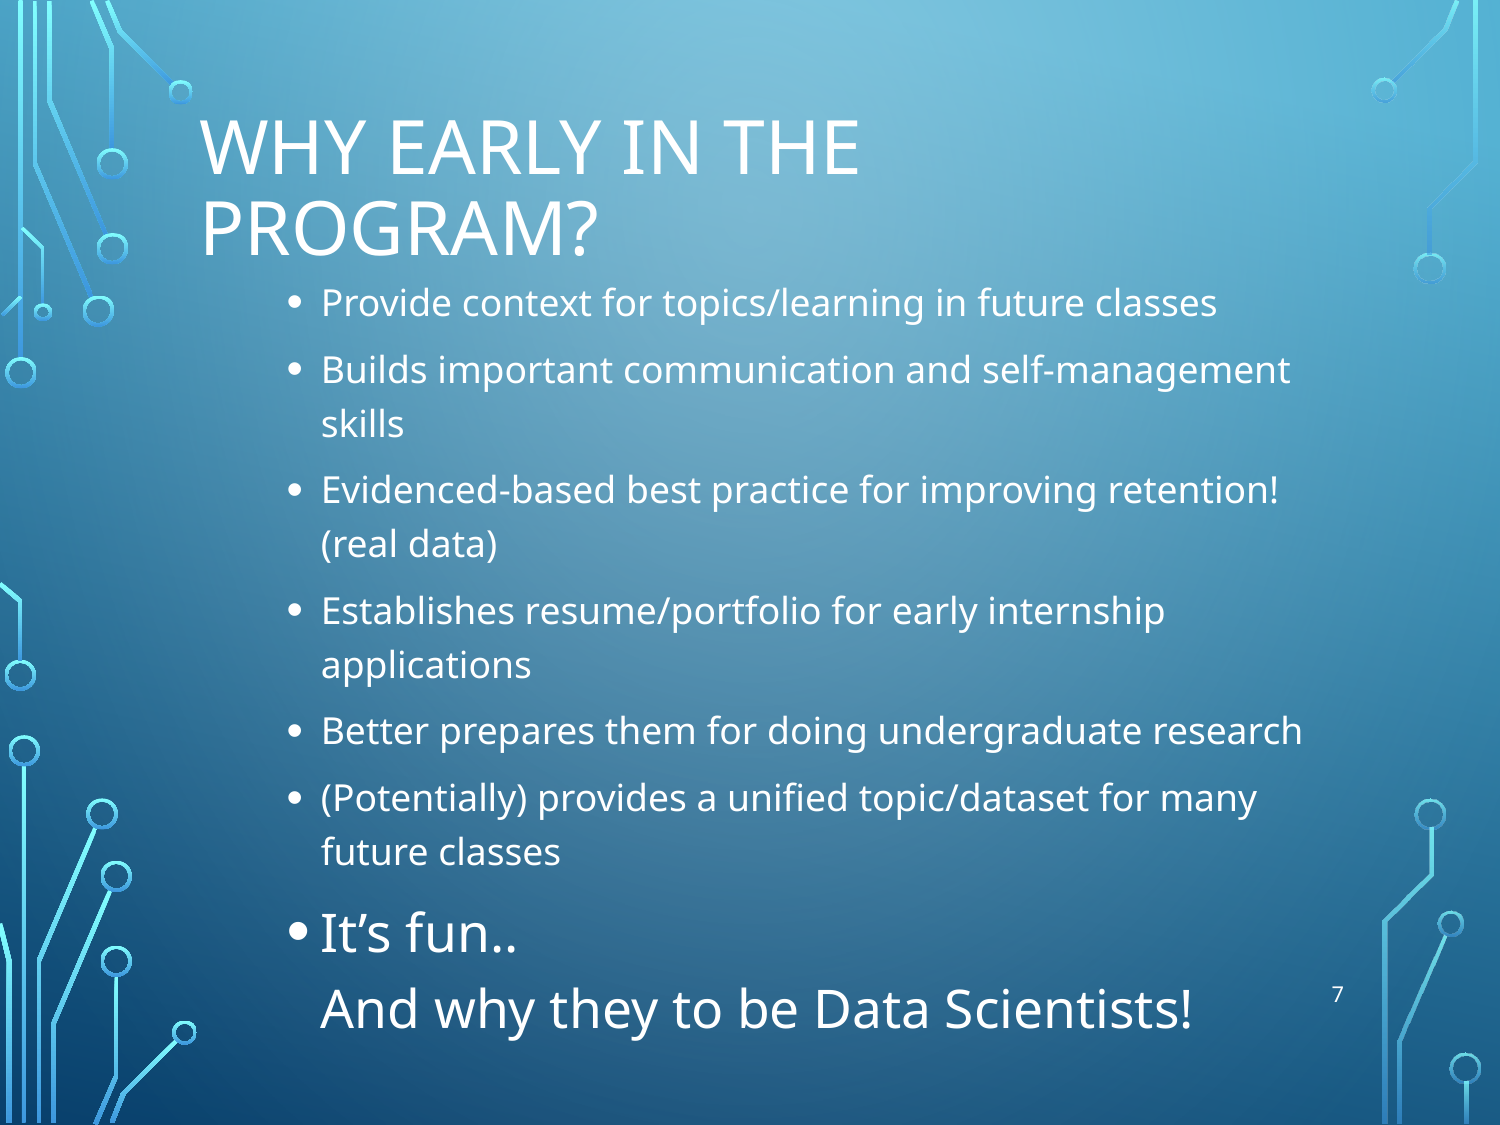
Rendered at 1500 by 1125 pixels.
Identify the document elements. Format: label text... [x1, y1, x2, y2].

slide_number 7 [1264, 965, 1360, 1025]
title Why early in the program? [184, 143, 1217, 239]
list Provide context for topics/learning in future classes Builds important communication and self-management skills Evidenced-based best practice for improving retention! (real data) Establishes resume/portfolio for early internship applications Better prepares them for doing undergraduate research (Potentially) provides a unified topic/dataset for many future classes It’s fun.. And why they to be Data Scientists! [271, 262, 1329, 1050]
